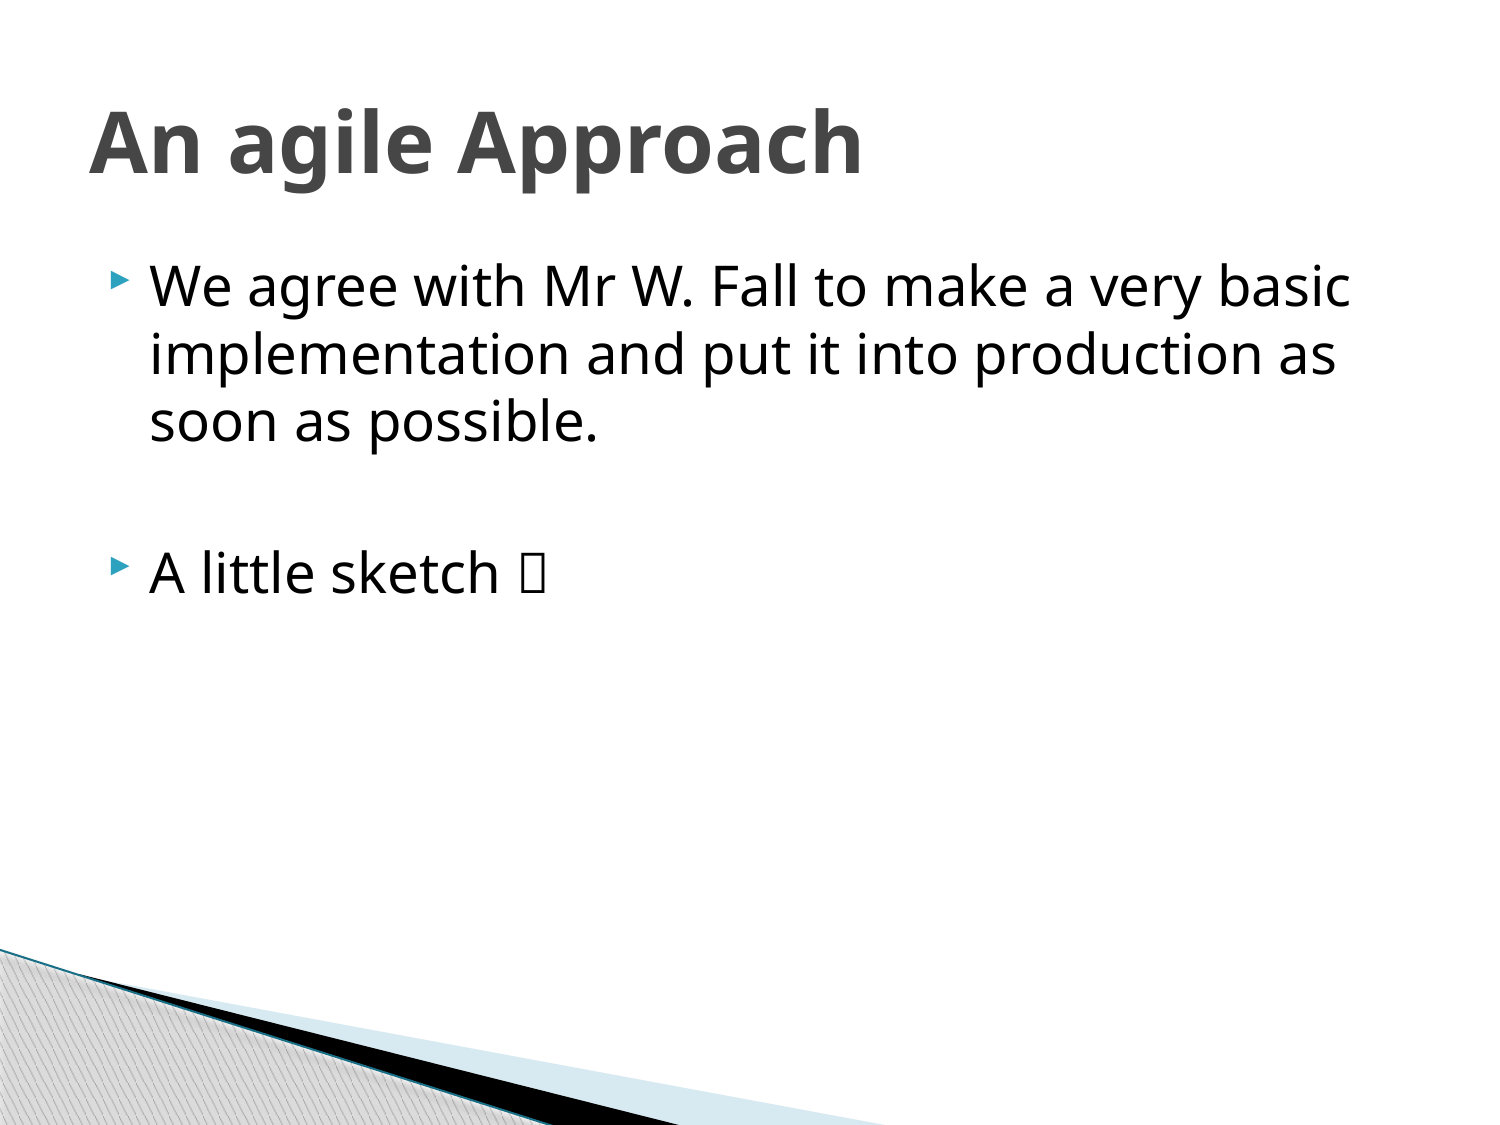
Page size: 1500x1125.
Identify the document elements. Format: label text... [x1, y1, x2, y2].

list We agree with Mr W. Fall to make a very basic implementation and put it into production as soon as possible. A little sketch  [75, 243, 1425, 986]
title An agile Approach [75, 45, 1425, 233]
